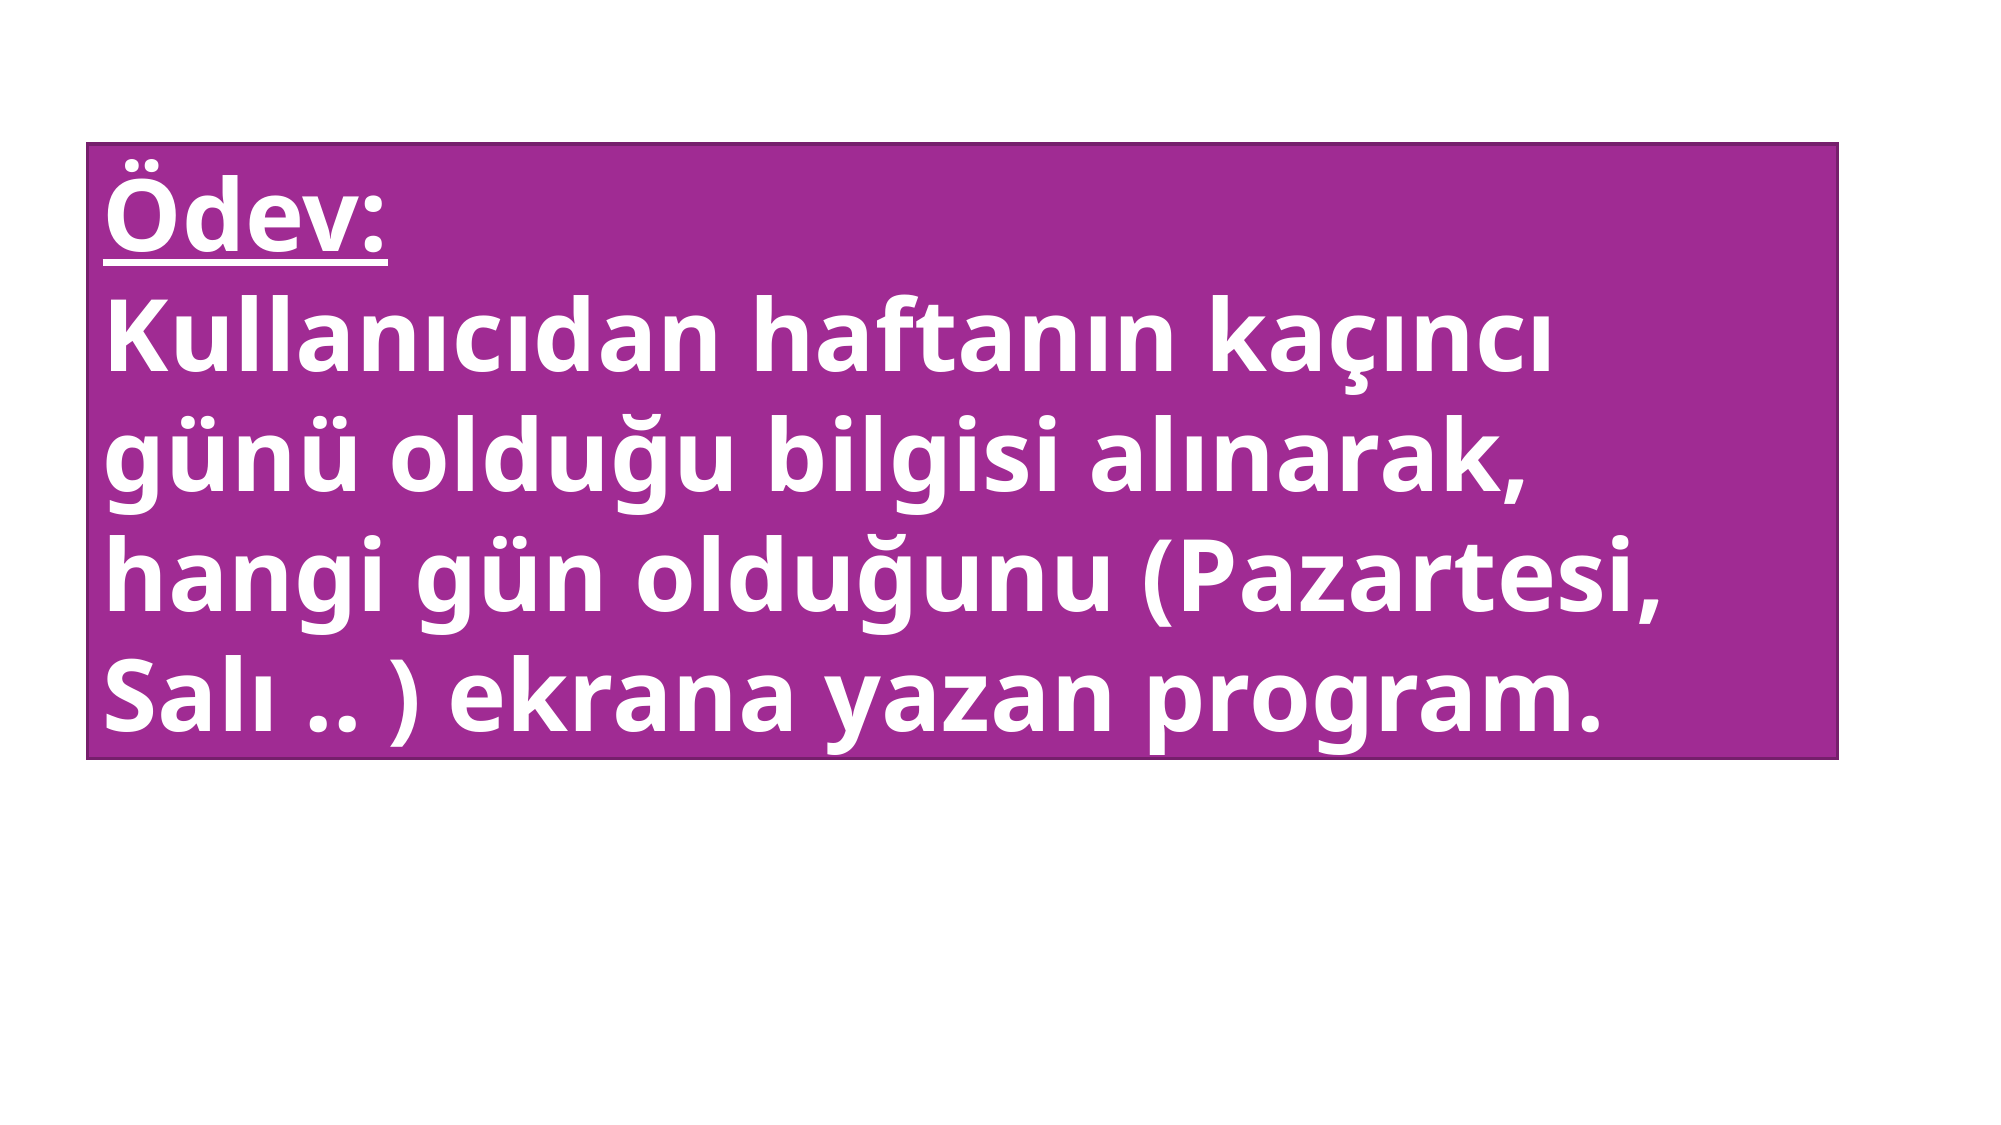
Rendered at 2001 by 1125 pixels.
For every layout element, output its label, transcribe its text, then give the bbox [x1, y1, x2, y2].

text_box Ödev: Kullanıcıdan haftanın kaçıncı günü olduğu bilgisi alınarak, hangi gün olduğunu (Pazartesi, Salı .. ) ekrana yazan program. [86, 142, 1839, 760]
